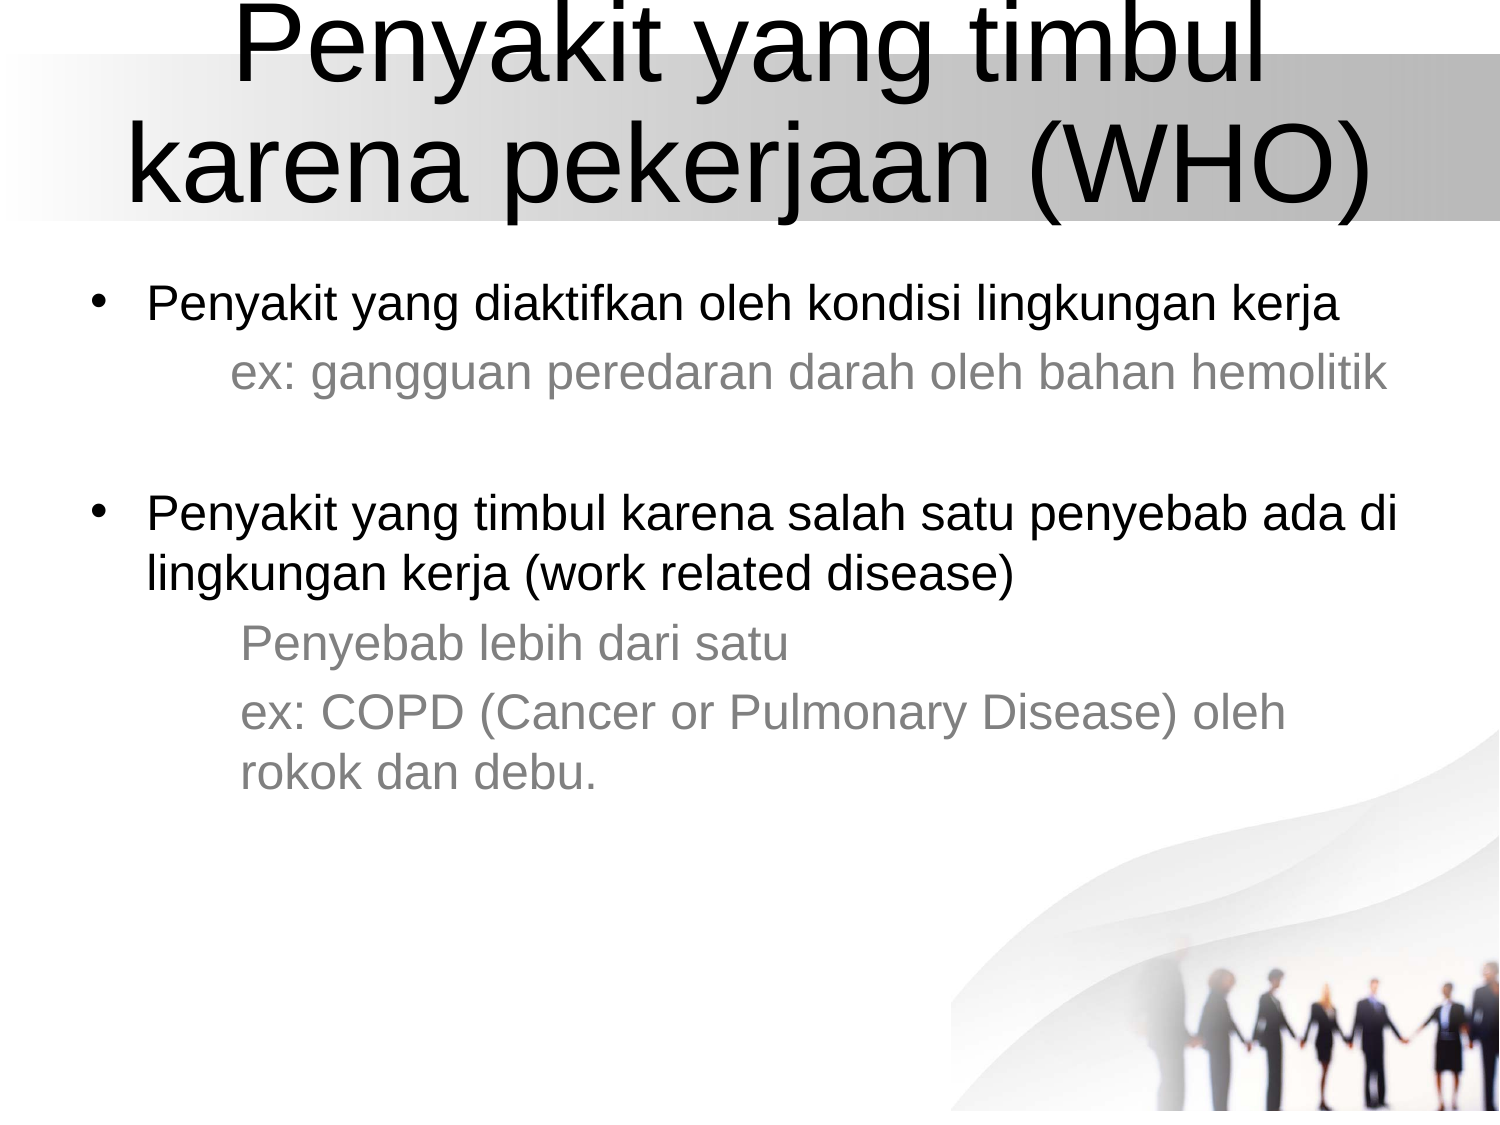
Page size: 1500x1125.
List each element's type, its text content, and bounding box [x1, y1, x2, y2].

picture [951, 728, 1499, 1111]
title Penyakit yang timbul karena pekerjaan (WHO) [74, 44, 1426, 233]
list Penyakit yang diaktifkan oleh kondisi lingkungan kerja ex: gangguan peredaran darah oleh bahan hemolitik Penyakit yang timbul karena salah satu penyebab ada di lingkungan kerja (work related disease) Penyebab lebih dari satu ex: COPD (Cancer or Pulmonary Disease) oleh rokok dan debu. [74, 262, 1426, 1006]
